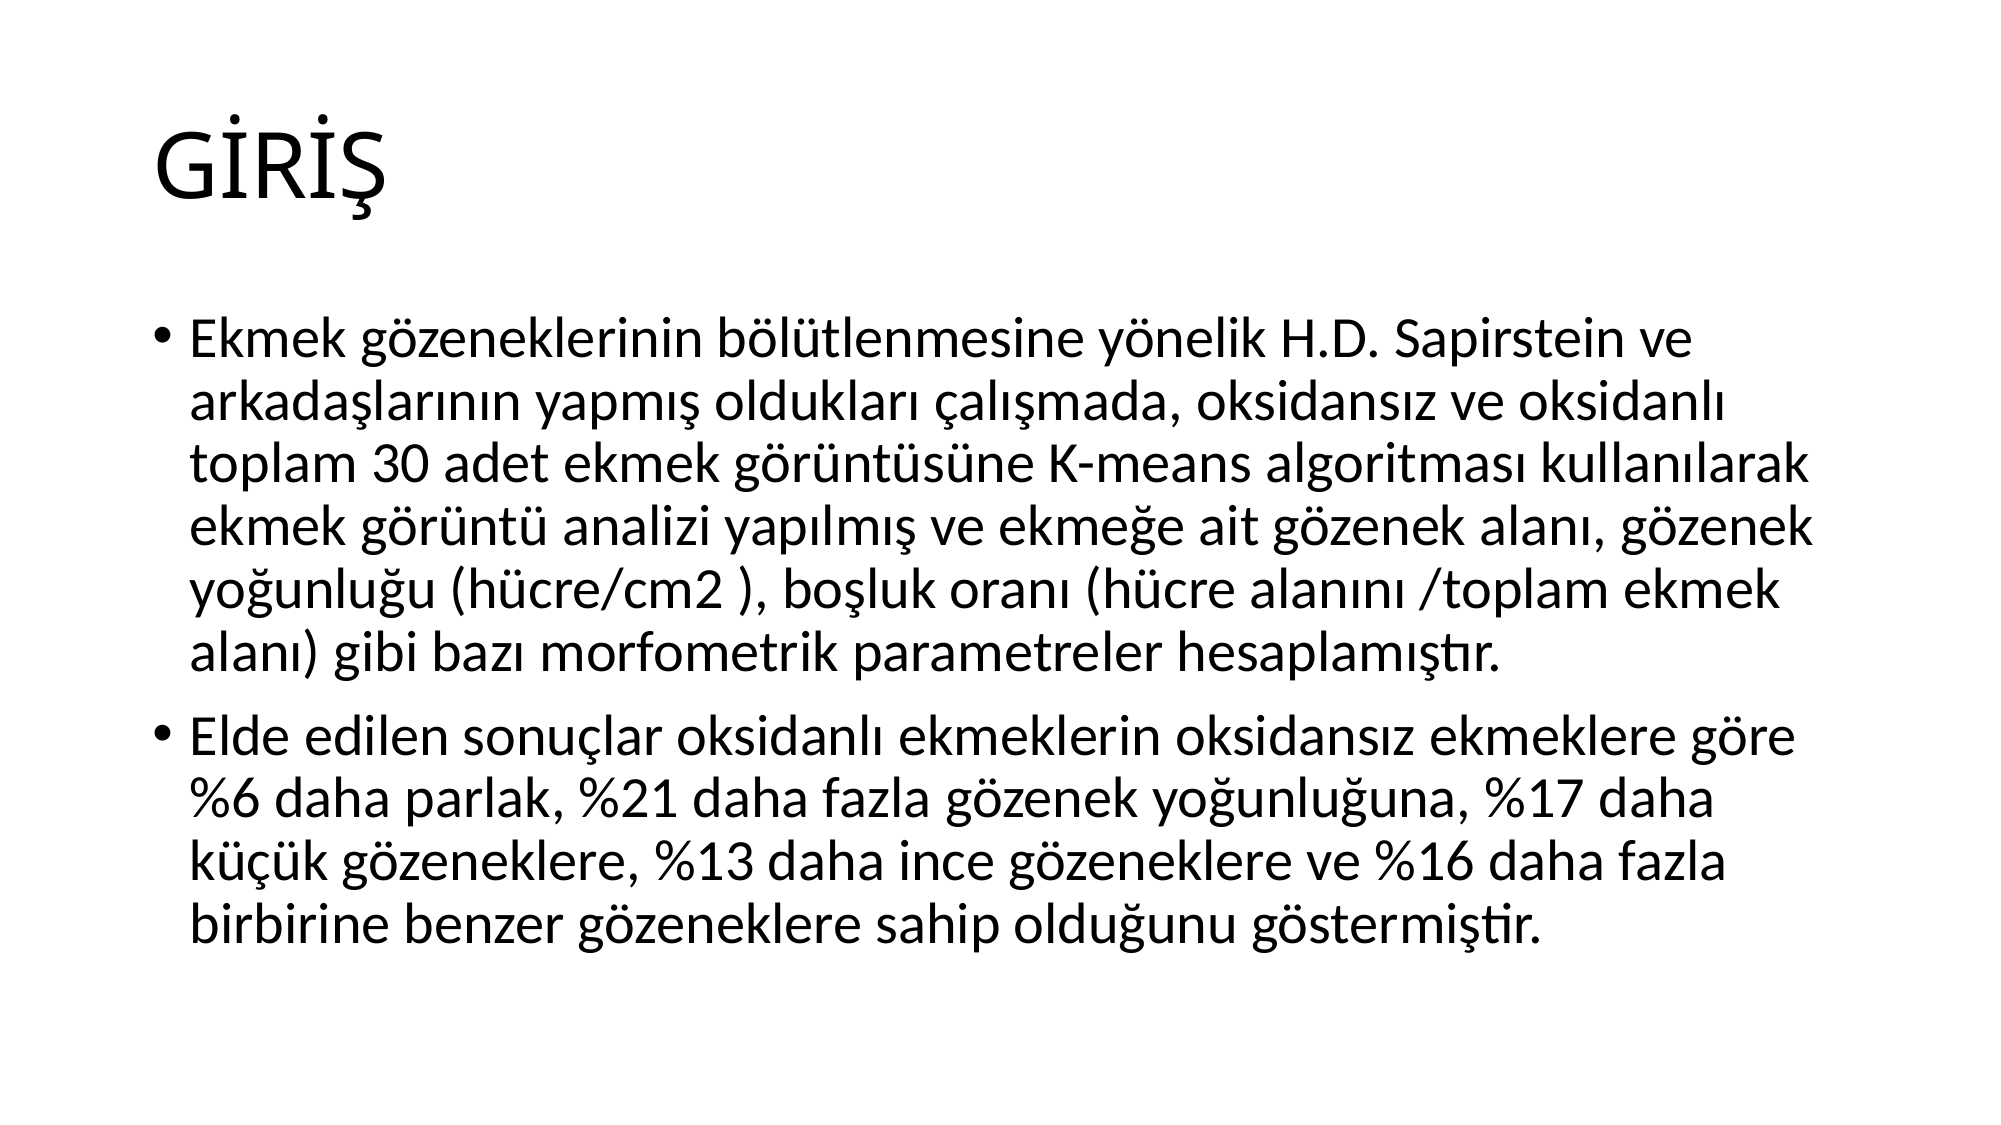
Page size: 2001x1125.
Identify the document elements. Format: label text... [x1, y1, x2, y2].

list Ekmek gözeneklerinin bölütlenmesine yönelik H.D. Sapirstein ve arkadaşlarının yapmış oldukları çalışmada, oksidansız ve oksidanlı toplam 30 adet ekmek görüntüsüne K-means algoritması kullanılarak ekmek görüntü analizi yapılmış ve ekmeğe ait gözenek alanı, gözenek yoğunluğu (hücre/cm2 ), boşluk oranı (hücre alanını /toplam ekmek alanı) gibi bazı morfometrik parametreler hesaplamıştır. Elde edilen sonuçlar oksidanlı ekmeklerin oksidansız ekmeklere göre %6 daha parlak, %21 daha fazla gözenek yoğunluğuna, %17 daha küçük gözeneklere, %13 daha ince gözeneklere ve %16 daha fazla birbirine benzer gözeneklere sahip olduğunu göstermiştir. [137, 299, 1863, 1014]
title GİRİŞ [137, 59, 1863, 278]
